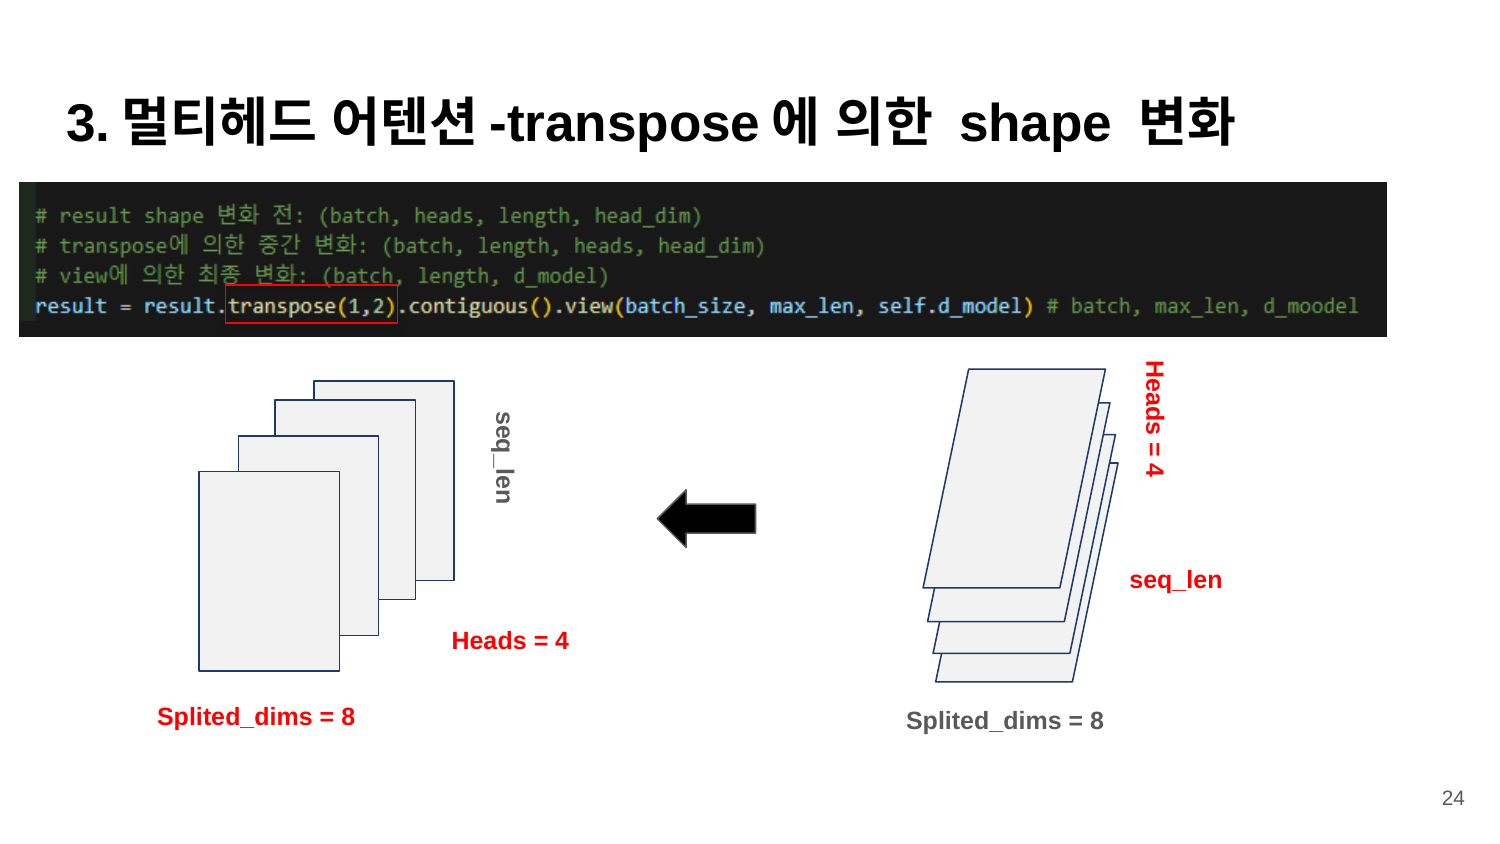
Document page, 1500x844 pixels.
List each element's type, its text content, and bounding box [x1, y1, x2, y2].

title 3.멀티헤드 어텐션-transpose에 의한 shape 변화 [51, 72, 1449, 167]
slide_number 24 [1389, 764, 1480, 830]
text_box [141, 380, 586, 738]
text_box [657, 489, 756, 548]
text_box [890, 344, 1283, 751]
picture [18, 182, 1387, 337]
